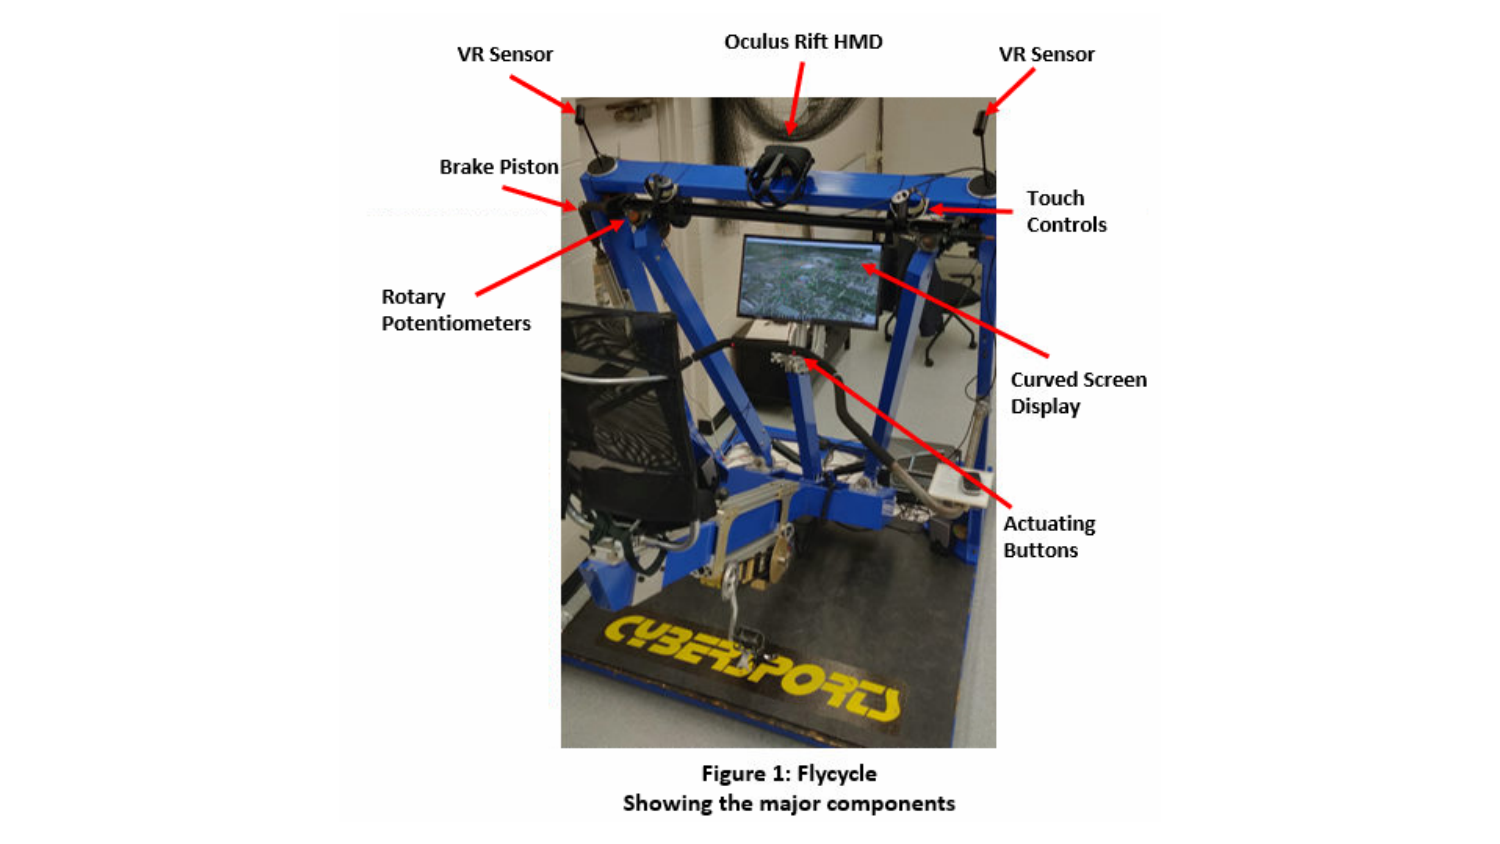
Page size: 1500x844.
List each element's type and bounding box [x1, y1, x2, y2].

picture [339, 13, 1161, 822]
